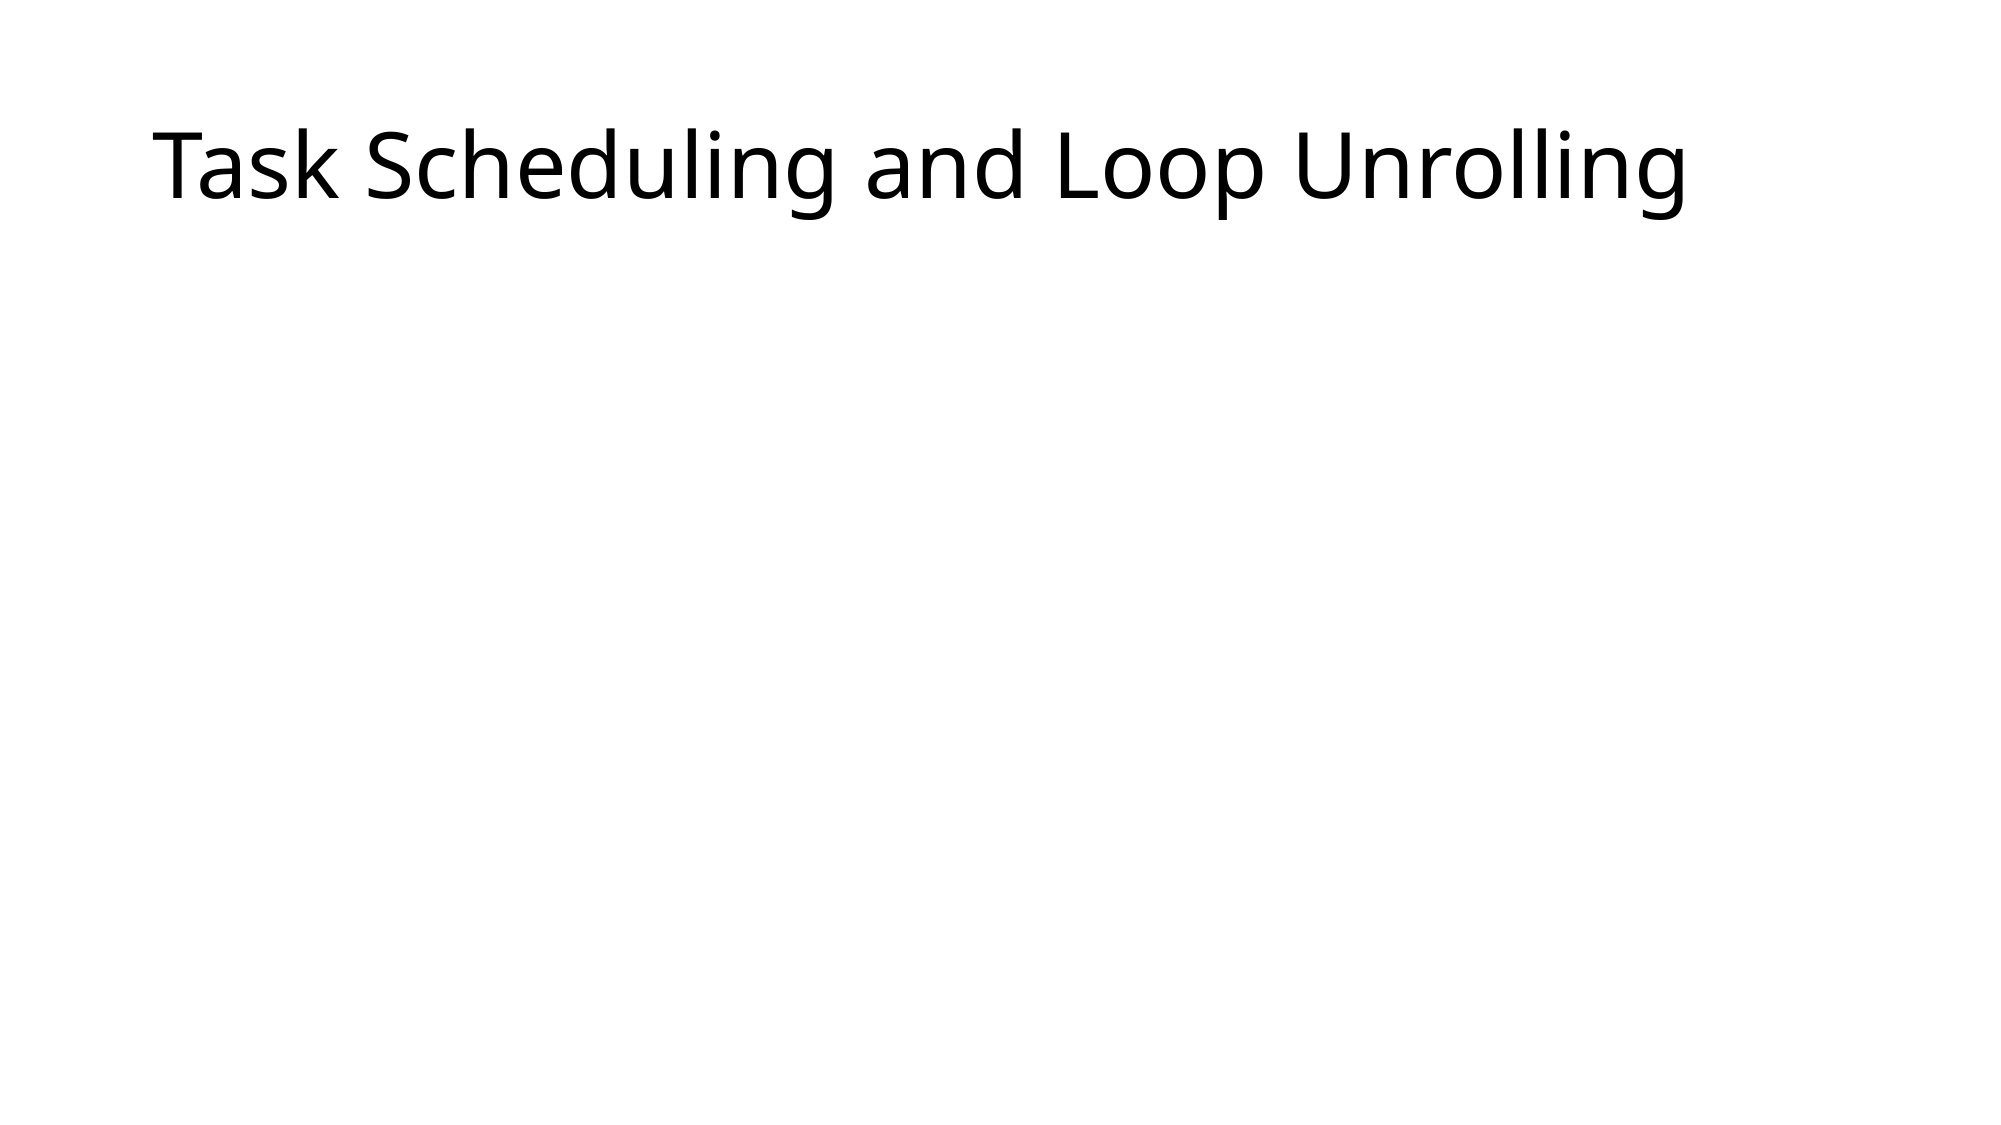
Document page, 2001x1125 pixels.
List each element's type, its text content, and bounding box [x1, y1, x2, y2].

title Task Scheduling and Loop Unrolling [137, 59, 1863, 278]
